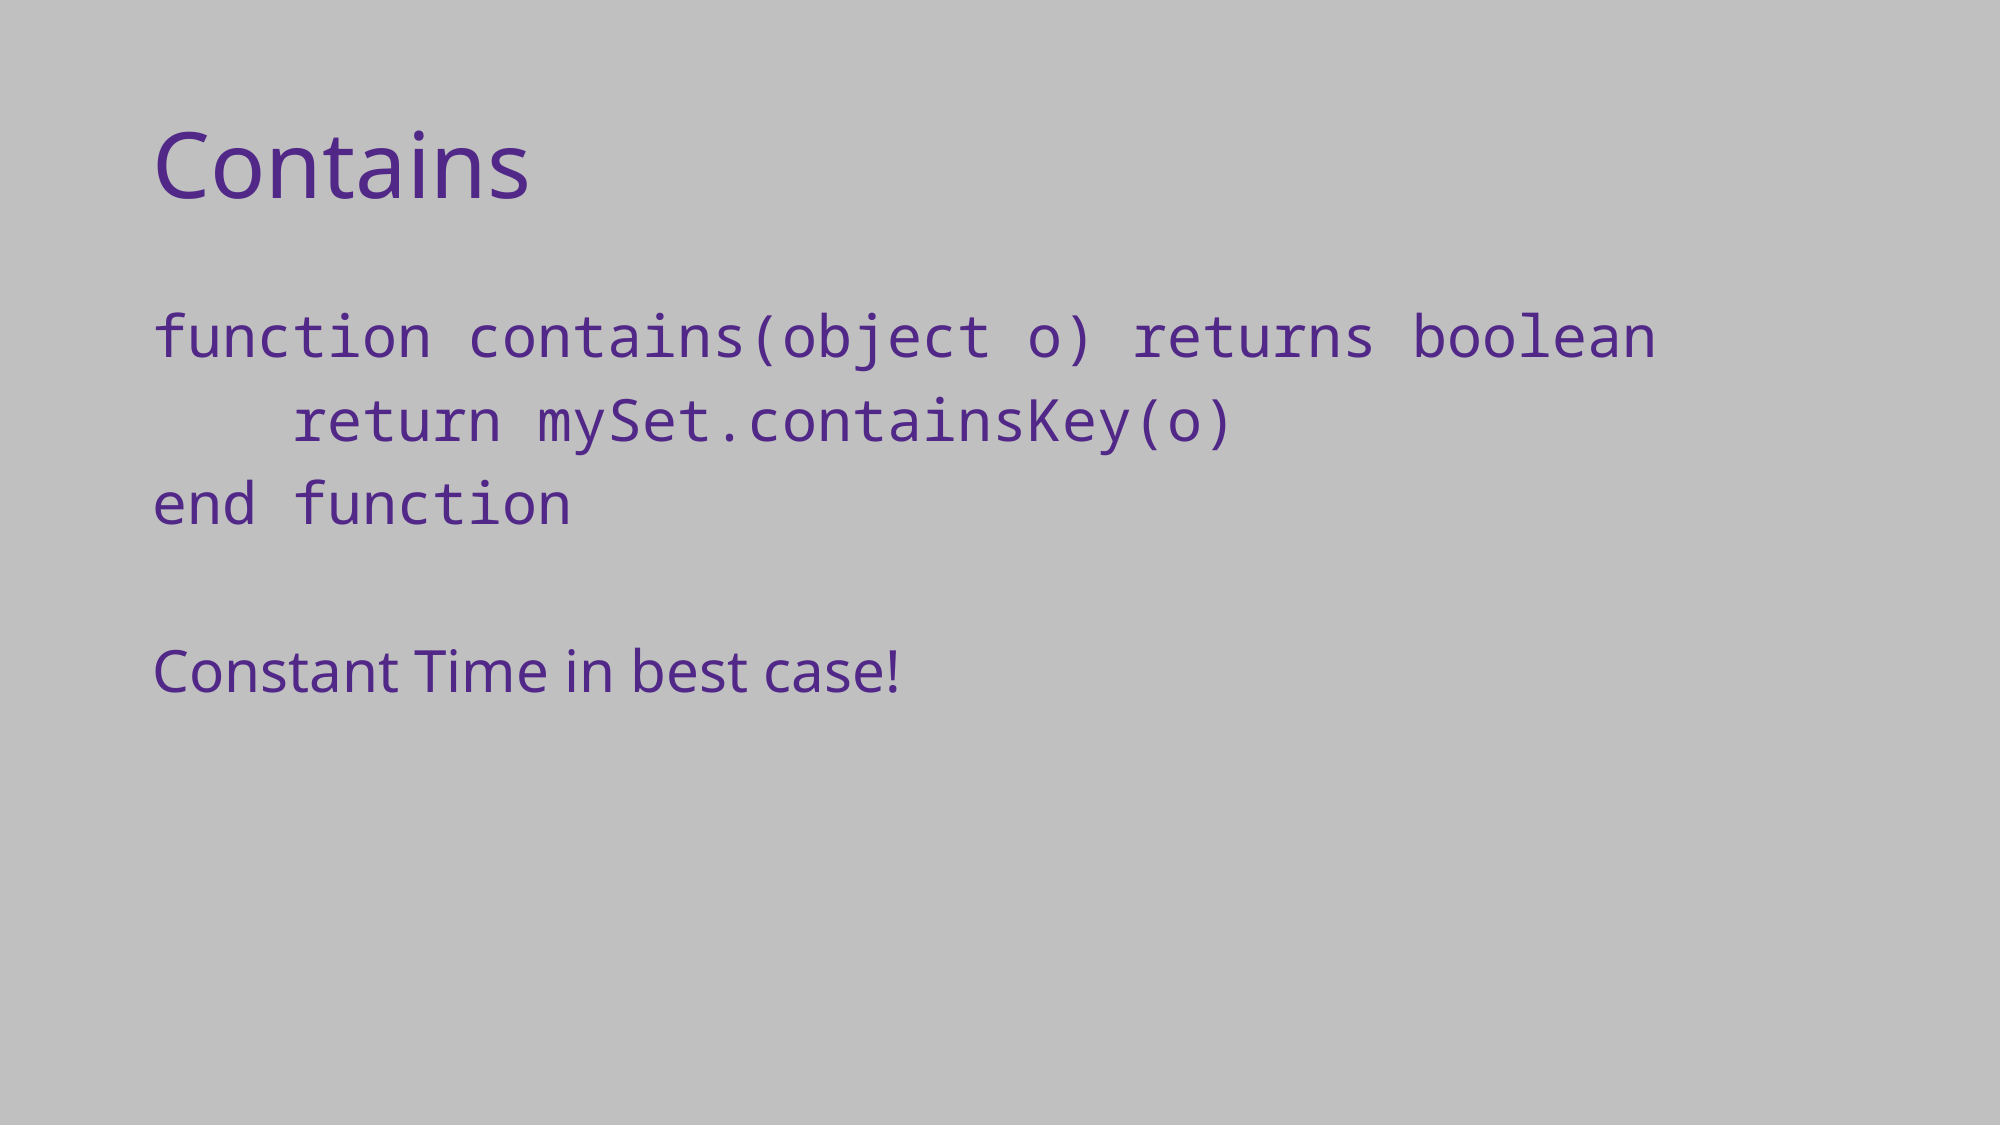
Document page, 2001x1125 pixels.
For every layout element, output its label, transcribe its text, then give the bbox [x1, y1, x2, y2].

list function contains(object o) returns boolean return mySet.containsKey(o) end function Constant Time in best case! [137, 299, 1863, 1014]
title Contains [137, 59, 1863, 278]
